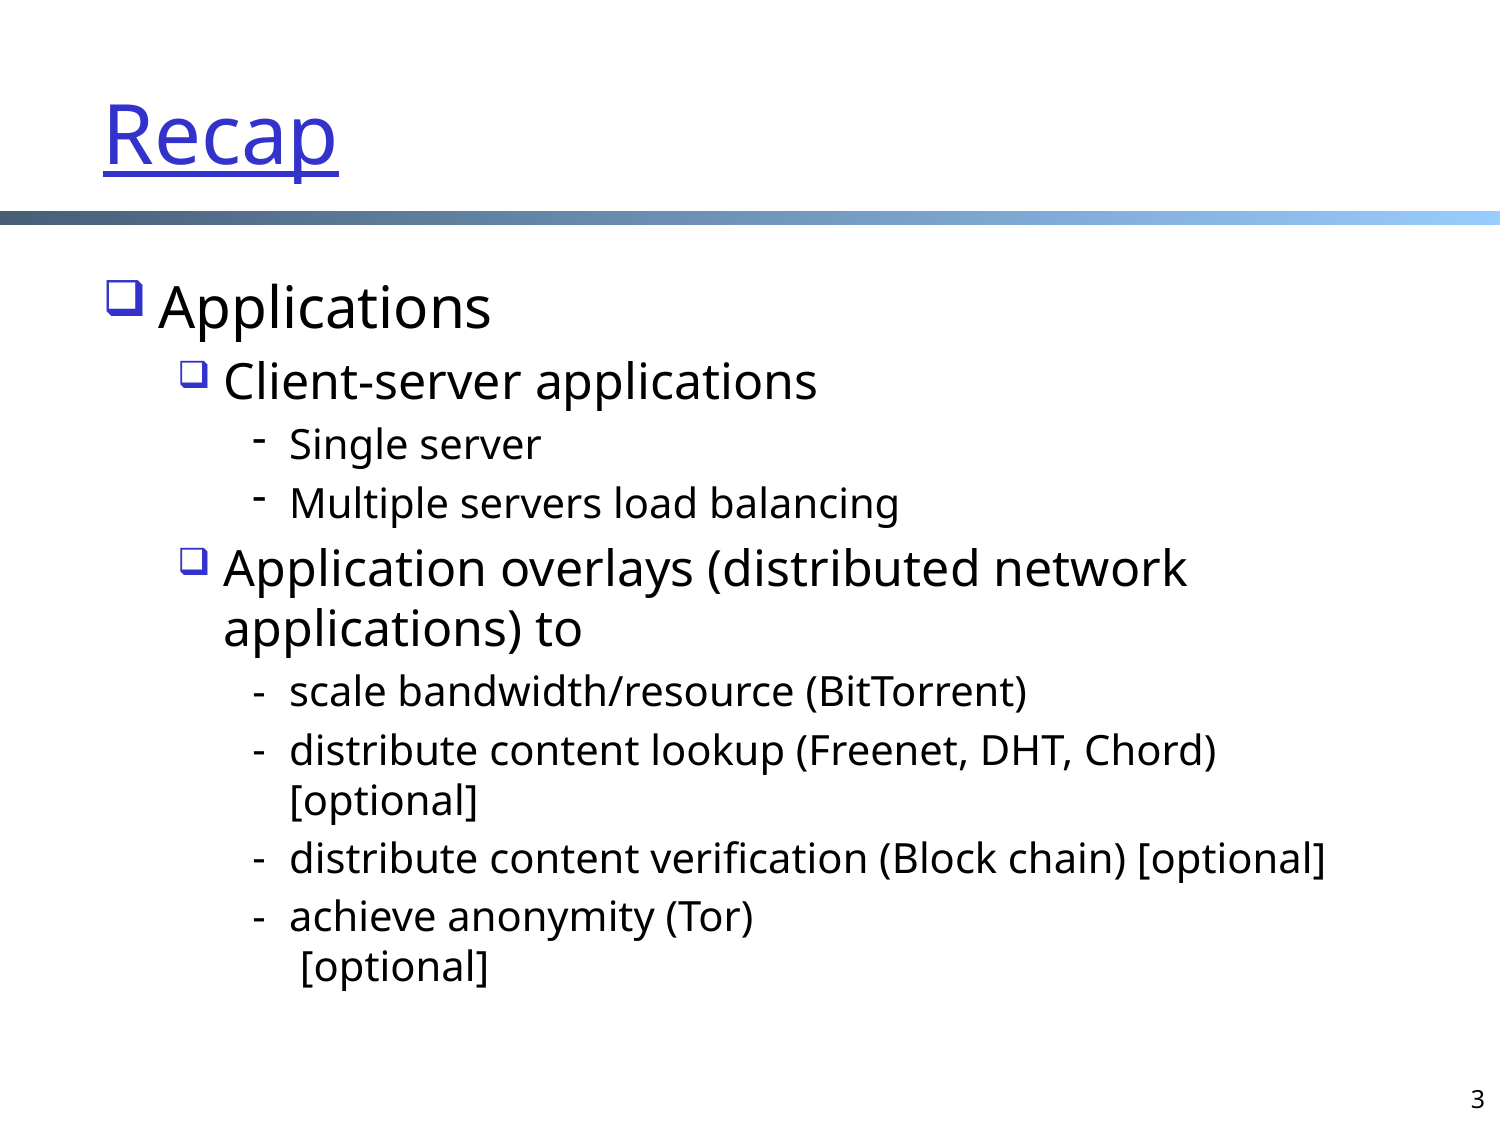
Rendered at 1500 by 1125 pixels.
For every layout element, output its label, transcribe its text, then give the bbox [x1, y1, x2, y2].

list Applications Client-server applications Single server Multiple servers load balancing Application overlays (distributed network applications) to scale bandwidth/resource (BitTorrent) distribute content lookup (Freenet, DHT, Chord) [optional] distribute content verification (Block chain) [optional] achieve anonymity (Tor) [optional] [87, 262, 1363, 1025]
slide_number 40 [1424, 212, 1428, 224]
title Recap [87, 37, 1363, 225]
slide_number 3 [1150, 1049, 1500, 1125]
